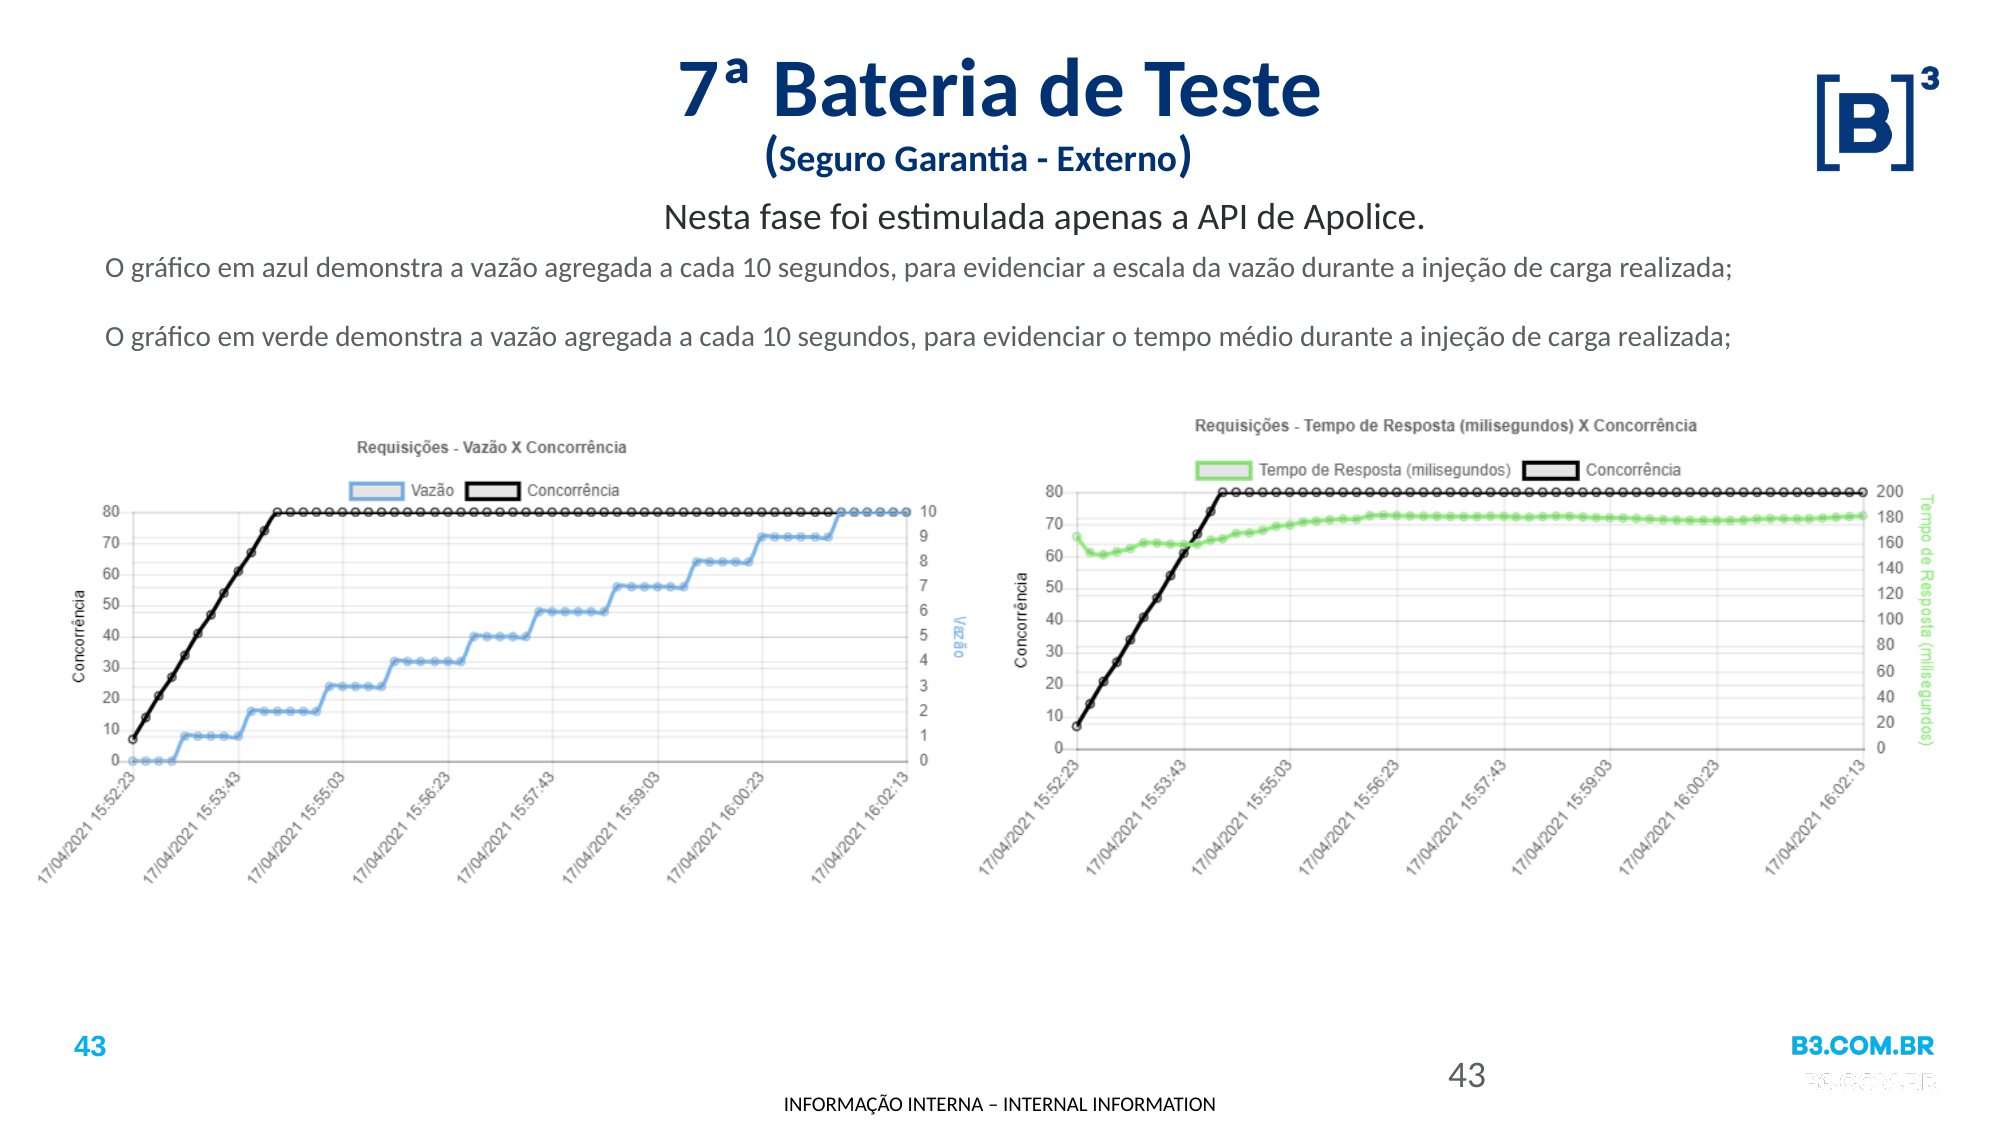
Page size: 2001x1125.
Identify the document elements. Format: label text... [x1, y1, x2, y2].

picture [31, 410, 1955, 906]
picture [1791, 1031, 1934, 1059]
picture [1771, 28, 1959, 217]
text_box (Seguro Garantia - Externo) [442, 113, 1515, 189]
slide_number 43 [1433, 1042, 1900, 1103]
text_box Nesta fase foi estimulada apenas a API de Apolice. [416, 184, 1525, 240]
picture [1900, 1069, 1938, 1094]
text_box O gráfico em azul demonstra a vazão agregada a cada 10 segundos, para evidenciar a escala da vazão durante a injeção de carga realizada; O gráfico em verde demonstra a vazão agregada a cada 10 segundos, para evidenciar o tempo médio durante a injeção de carga realizada; [90, 240, 1957, 361]
title 7ª Bateria de Teste [339, 7, 1661, 159]
